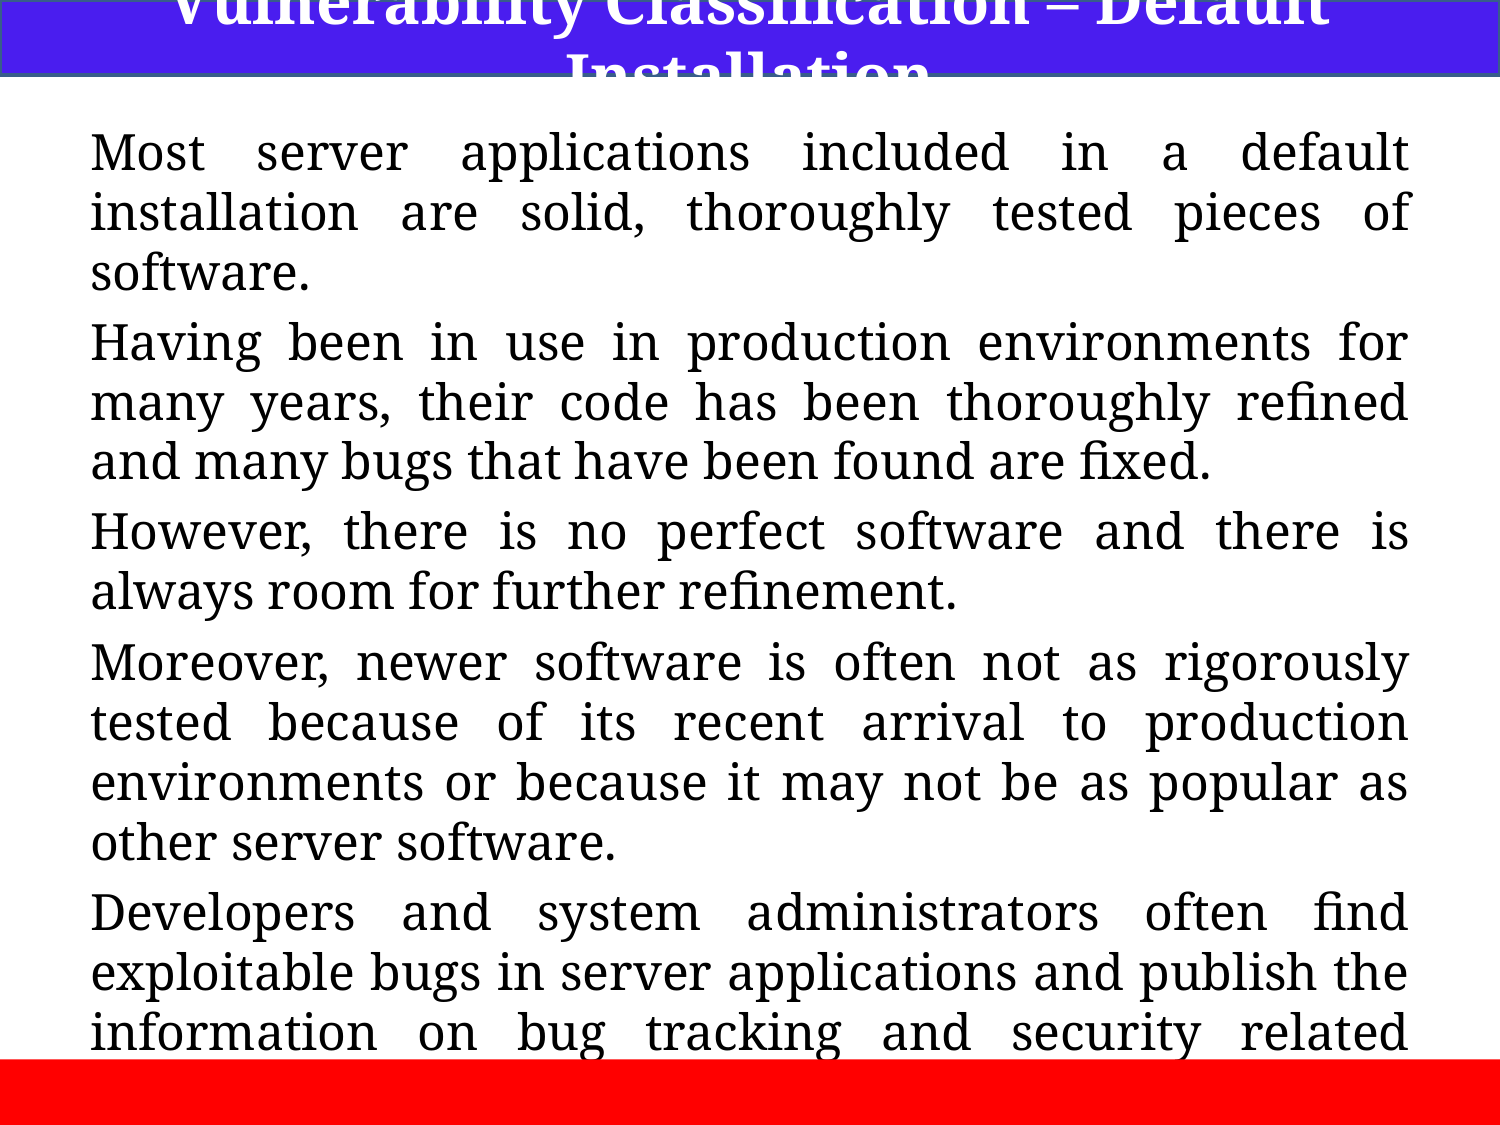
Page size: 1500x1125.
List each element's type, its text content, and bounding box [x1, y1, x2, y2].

list Most server applications included in a default installation are solid, thoroughly tested pieces of software. Having been in use in production environments for many years, their code has been thoroughly refined and many bugs that have been found are fixed. However, there is no perfect software and there is always room for further refinement. Moreover, newer software is often not as rigorously tested because of its recent arrival to production environments or because it may not be as popular as other server software. Developers and system administrators often find exploitable bugs in server applications and publish the information on bug tracking and security related websites such as the Bugtraq mailing list (http://www.securityfocus.com) or the Computer Emergency Response Team (CERT) website (http://www.cert.org). / [75, 112, 1425, 855]
text_box Vulnerability Classification – Default Installation [0, 0, 1500, 75]
text_box [0, 1059, 1500, 1125]
